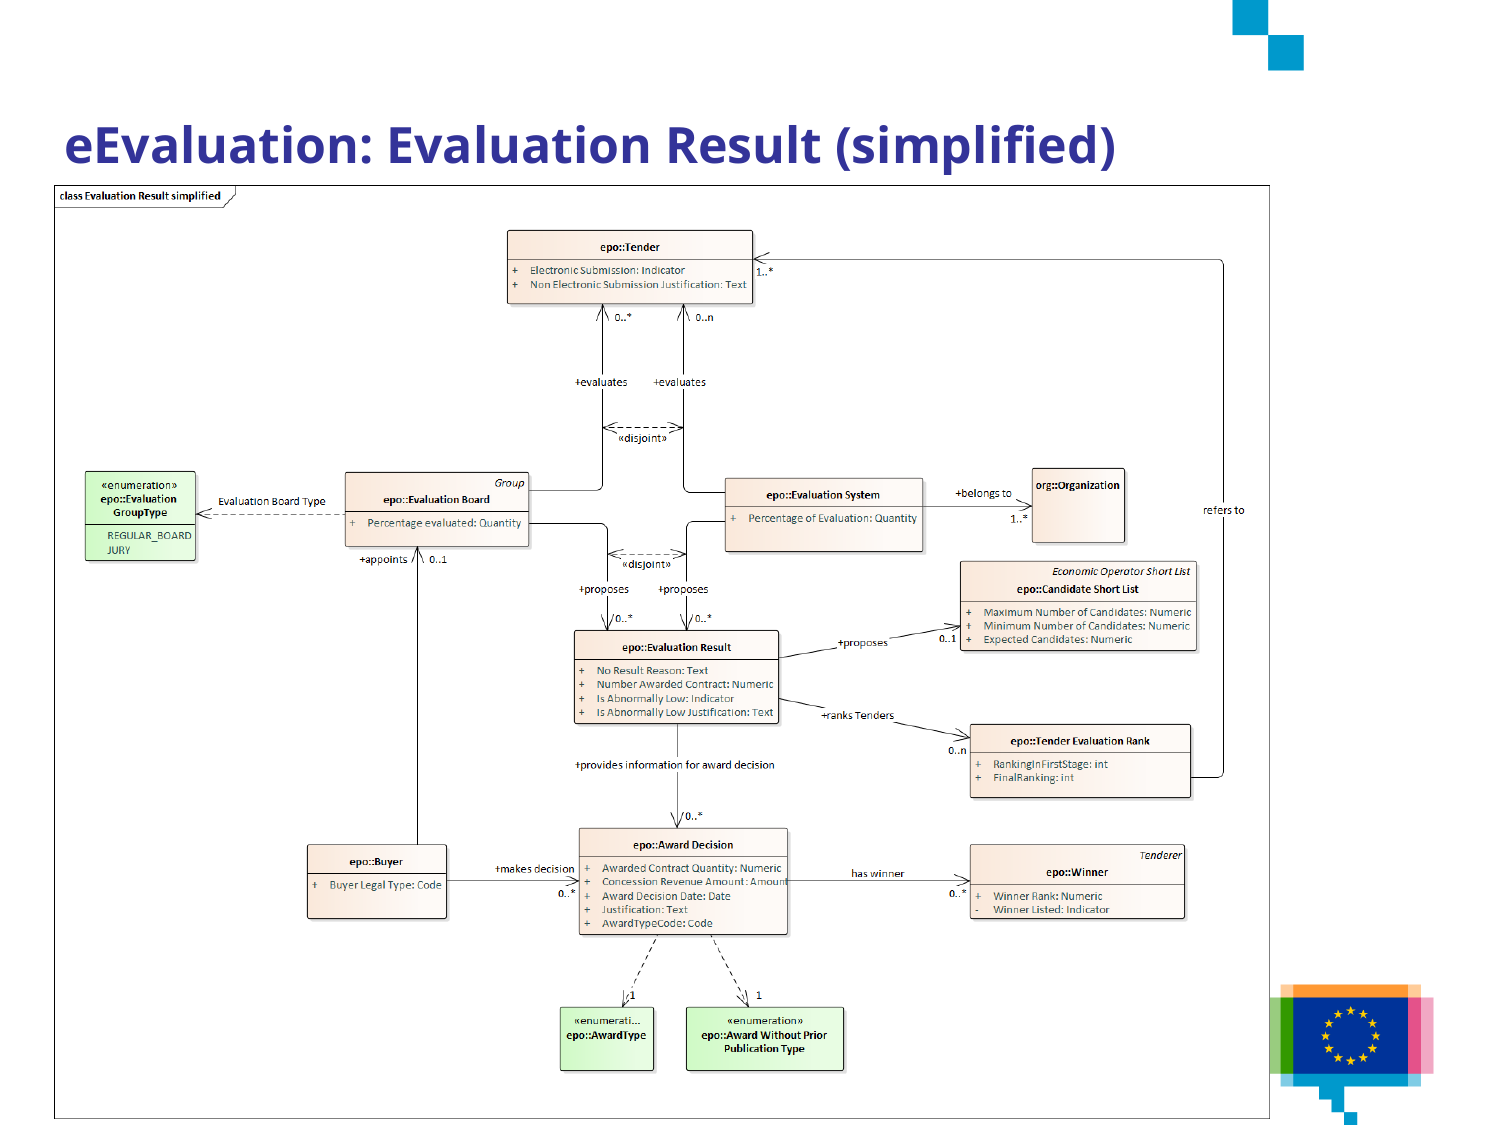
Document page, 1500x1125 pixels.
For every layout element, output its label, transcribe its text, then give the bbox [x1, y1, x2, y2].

text_box eEvaluation: Evaluation Result (simplified) [64, 113, 1219, 182]
picture [0, 0, 1500, 1125]
